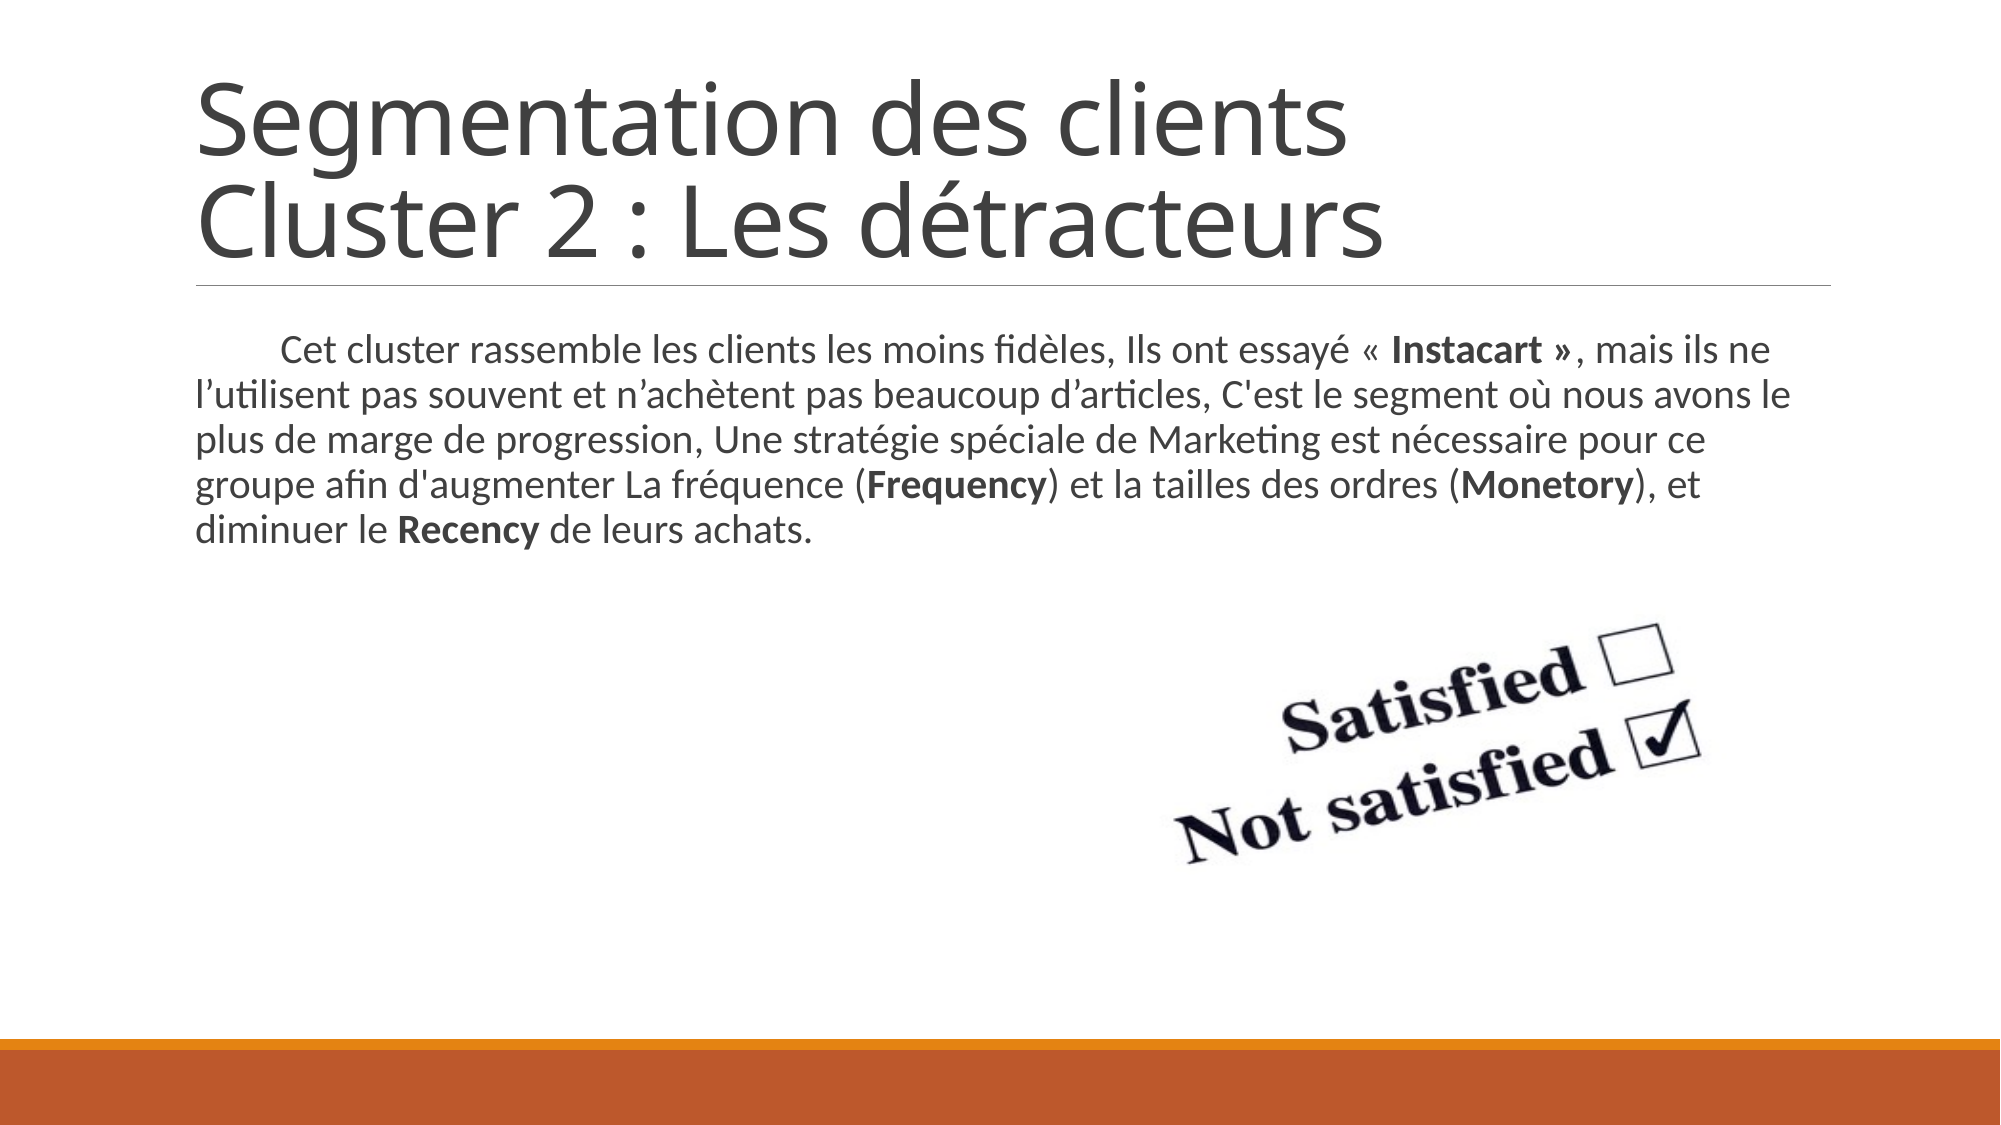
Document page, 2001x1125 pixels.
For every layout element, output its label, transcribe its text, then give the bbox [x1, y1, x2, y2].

picture [1083, 552, 1831, 933]
list Cet cluster rassemble les clients les moins fidèles, Ils ont essayé « Instacart », mais ils ne l’utilisent pas souvent et n’achètent pas beaucoup d’articles, C'est le segment où nous avons le plus de marge de progression, Une stratégie spéciale de Marketing est nécessaire pour ce groupe afin d'augmenter La fréquence (Frequency) et la tailles des ordres (Monetory), et diminuer le Recency de leurs achats. [180, 319, 1830, 603]
title Segmentation des clients Cluster 2 : Les détracteurs [180, 47, 1830, 285]
